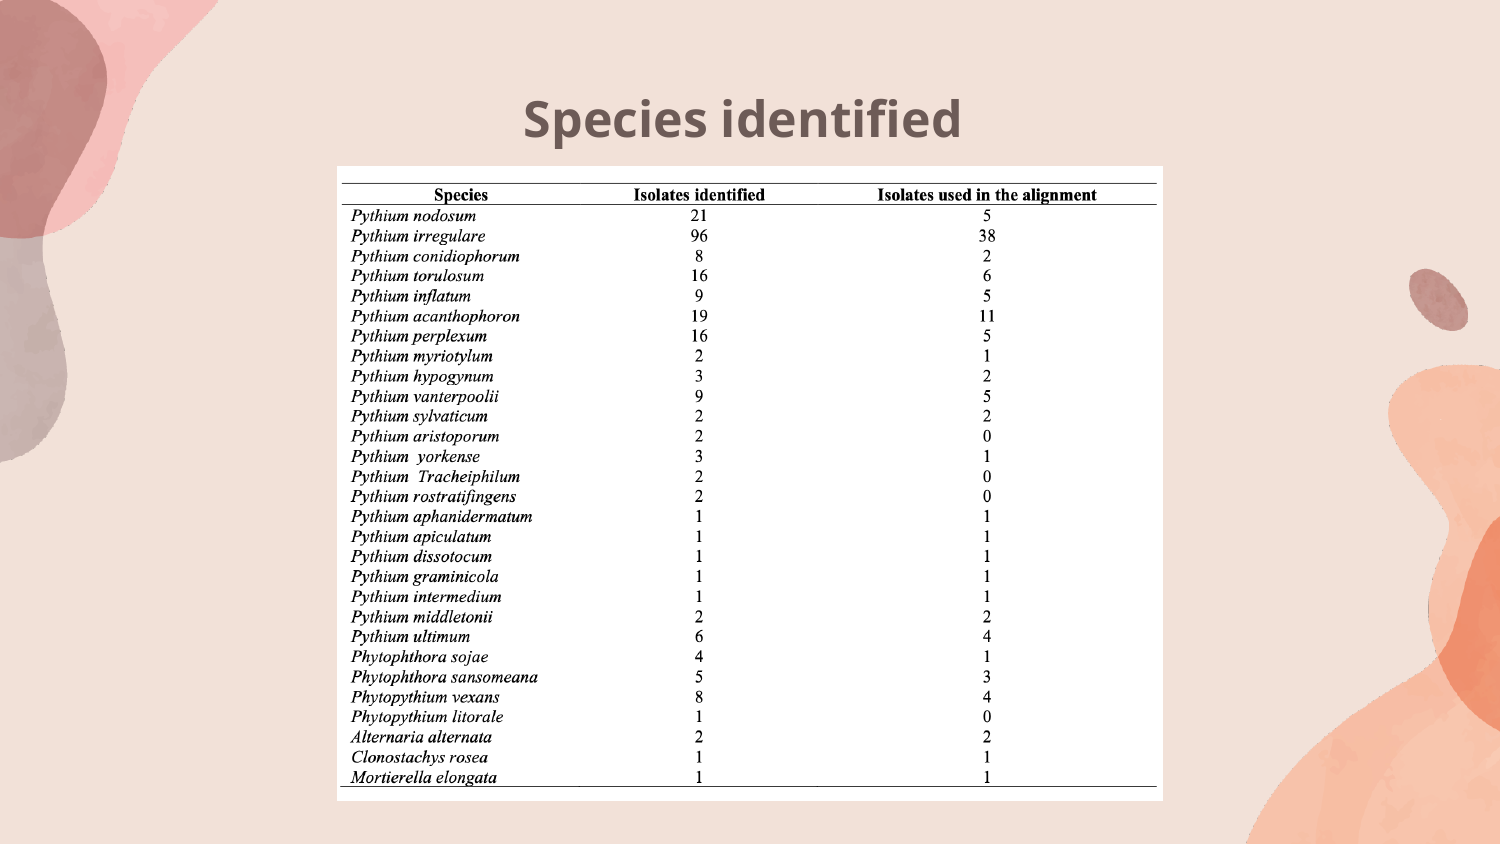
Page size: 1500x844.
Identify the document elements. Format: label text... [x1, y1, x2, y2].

title Species identified [118, 72, 1382, 167]
picture [0, 0, 1500, 844]
